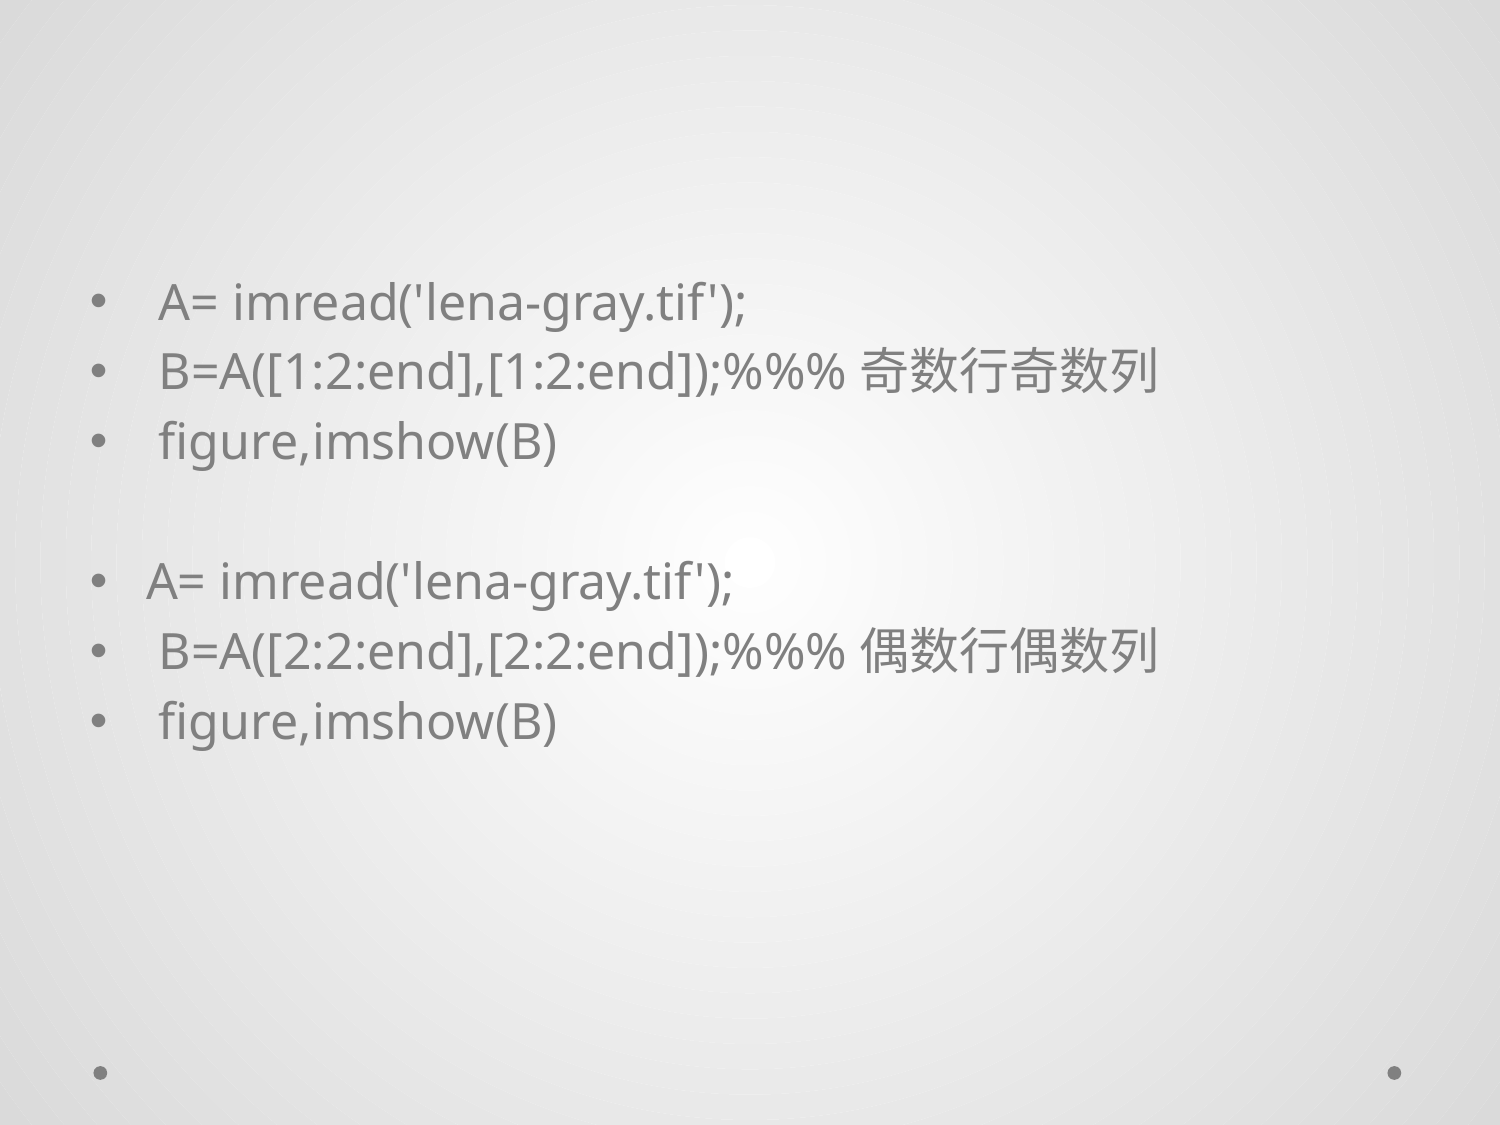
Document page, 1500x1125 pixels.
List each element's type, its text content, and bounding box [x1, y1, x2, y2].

list A= imread('lena-gray.tif'); B=A([1:2:end],[1:2:end]);%%%奇数行奇数列 figure,imshow(B) A= imread('lena-gray.tif'); B=A([2:2:end],[2:2:end]);%%%偶数行偶数列 figure,imshow(B) [74, 262, 1426, 1006]
